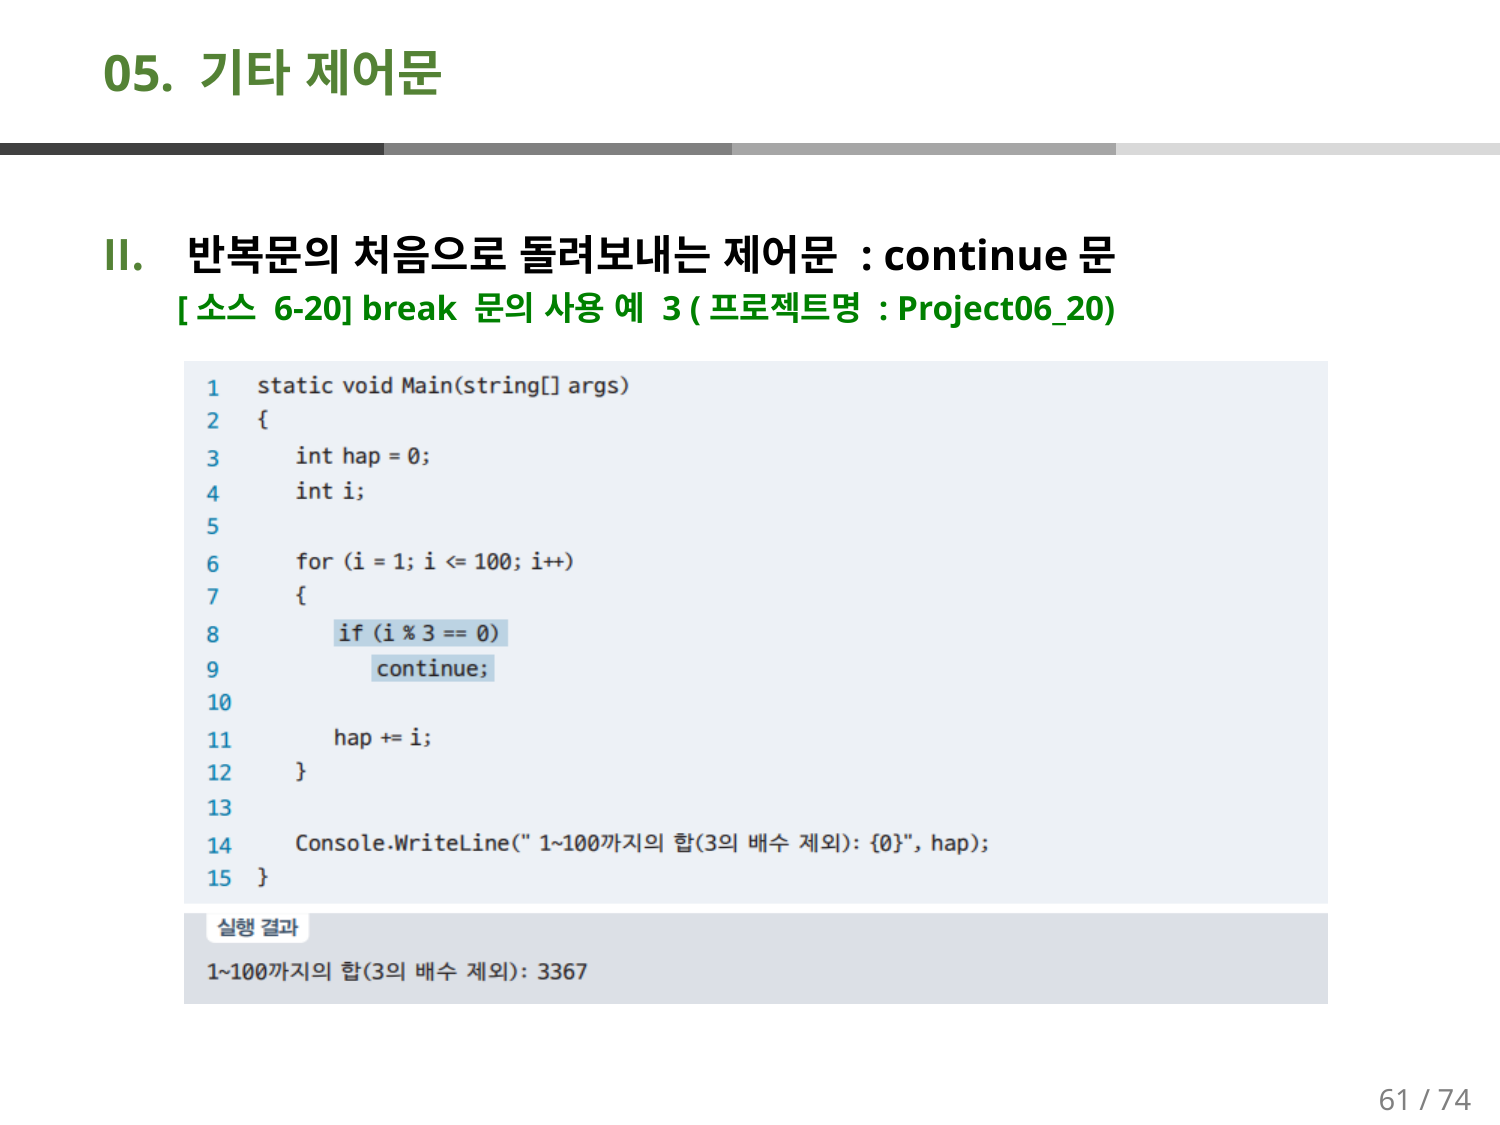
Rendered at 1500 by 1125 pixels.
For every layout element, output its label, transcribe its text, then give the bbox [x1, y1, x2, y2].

list 반복문의 처음으로 돌려보내는 제어문 : continue문 [소스 6-20] break 문의 사용 예 3 (프로젝트명 : Project06_20) [88, 196, 1424, 1125]
picture [184, 361, 1328, 1012]
title 05. 기타 제어문 [88, 30, 1400, 121]
